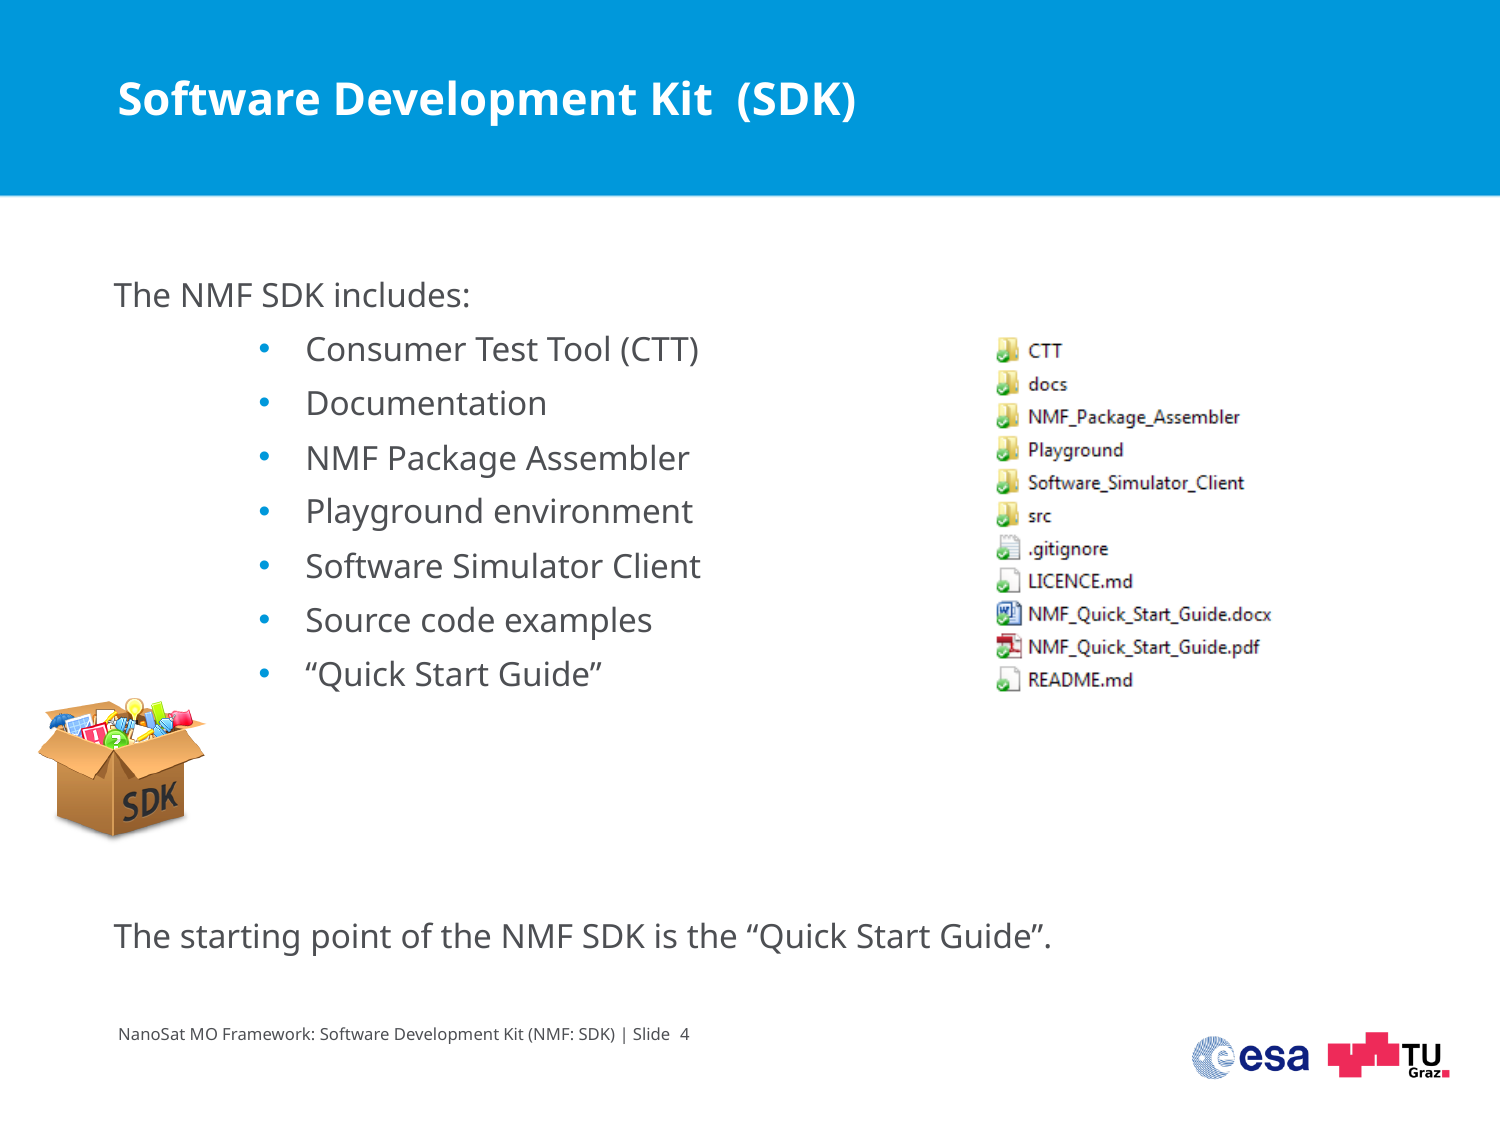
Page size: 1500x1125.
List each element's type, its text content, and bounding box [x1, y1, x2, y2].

list The NMF SDK includes: Consumer Test Tool (CTT) Documentation NMF Package Assembler Playground environment Software Simulator Client Source code examples “Quick Start Guide” The starting point of the NMF SDK is the “Quick Start Guide”. [98, 259, 1396, 945]
title Software Development Kit (SDK) [102, 62, 1393, 133]
picture [27, 684, 211, 848]
picture [1192, 1032, 1309, 1083]
picture [1324, 1024, 1451, 1088]
picture [982, 332, 1318, 701]
